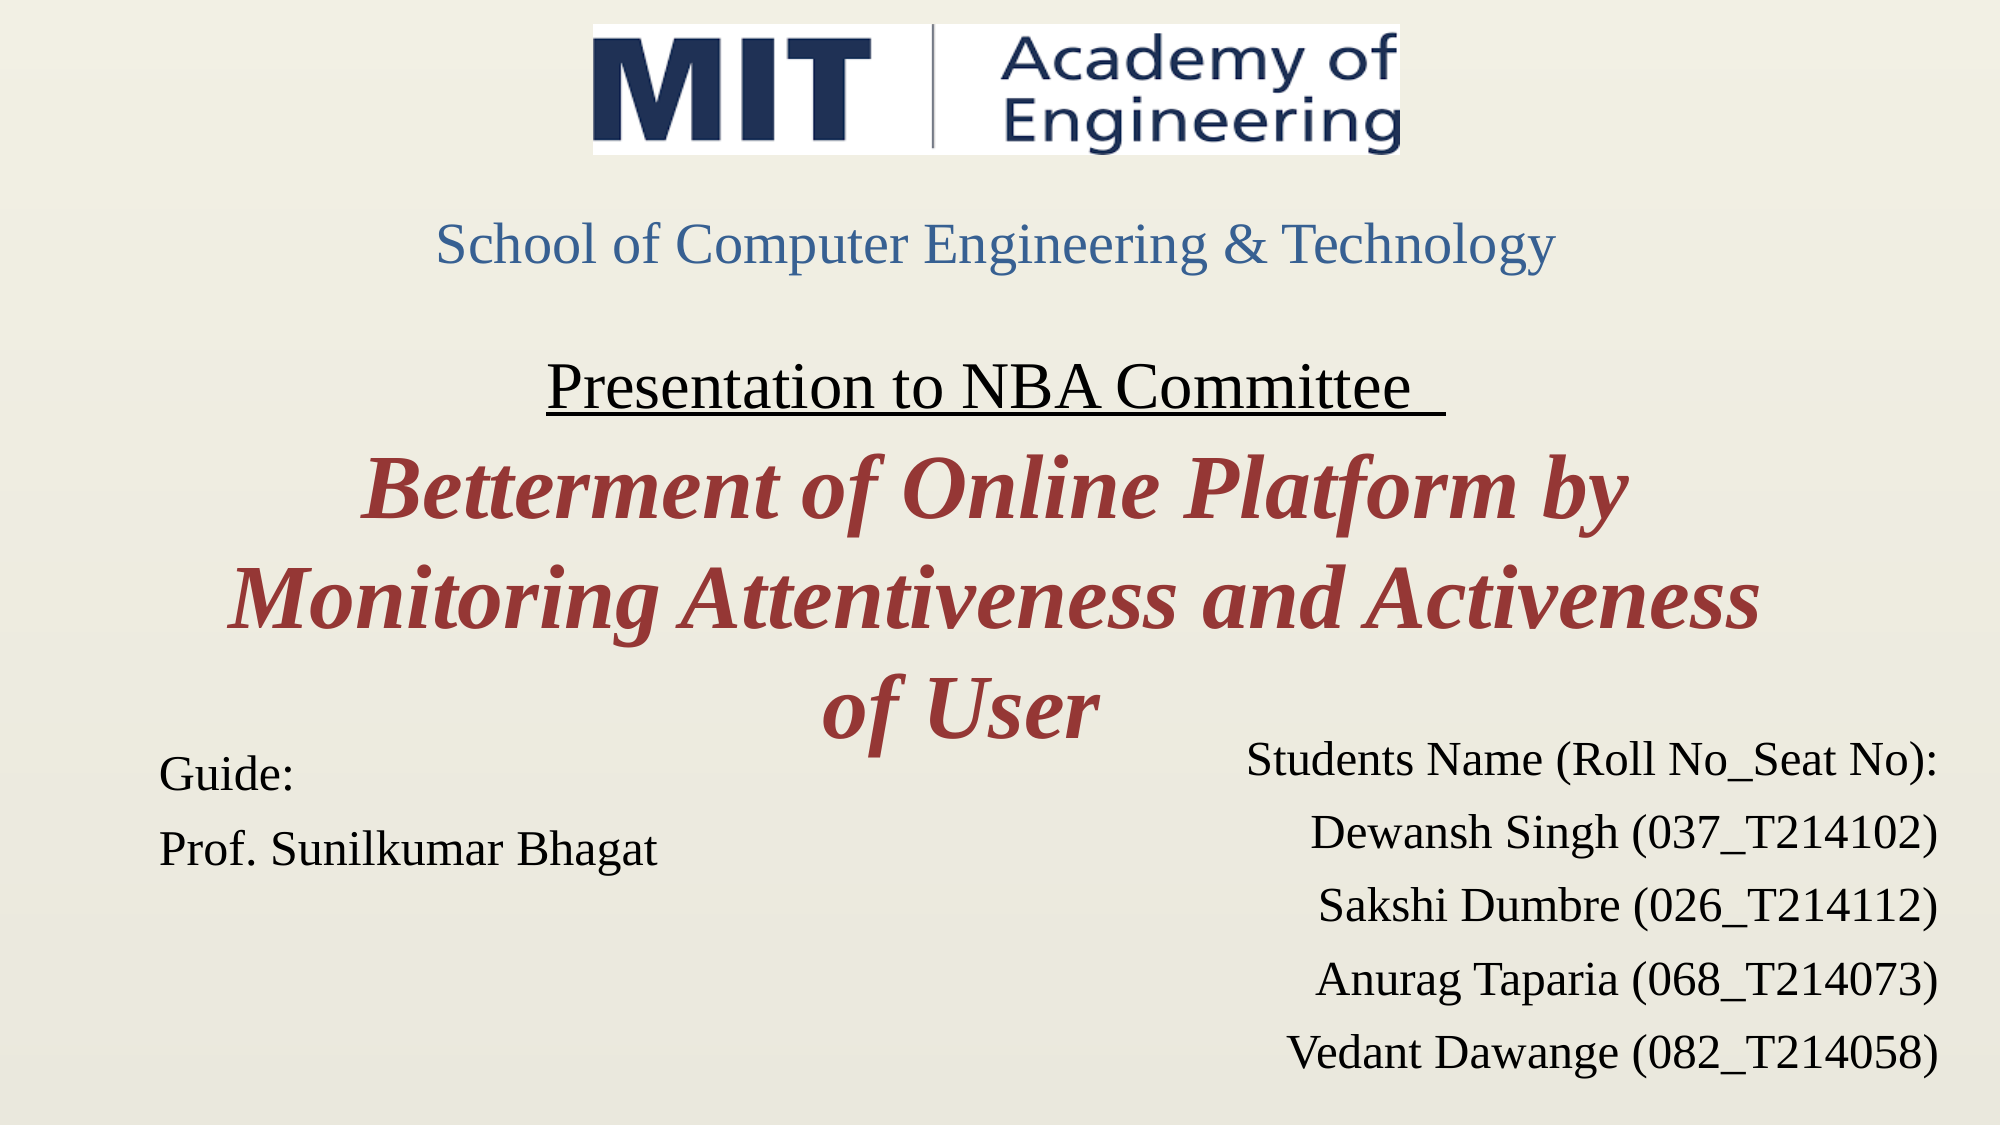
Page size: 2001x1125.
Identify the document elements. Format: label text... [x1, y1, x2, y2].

text_box Guide: Prof. Sunilkumar Bhagat [143, 740, 688, 1012]
subtitle Students Name (Roll No_Seat No): Dewansh Singh (037_T214102) Sakshi Dumbre (026_T214112) Anurag Taparia (068_T214073) Vedant Dawange (082_T214058) [1145, 725, 1955, 1087]
text_box School of Computer Engineering & Technology [420, 198, 1572, 283]
text_box Betterment of Online Platform by Monitoring Attentiveness and Activeness of User [183, 419, 1809, 764]
picture [593, 24, 1400, 155]
text_box Presentation to NBA Committee [115, 334, 1878, 430]
